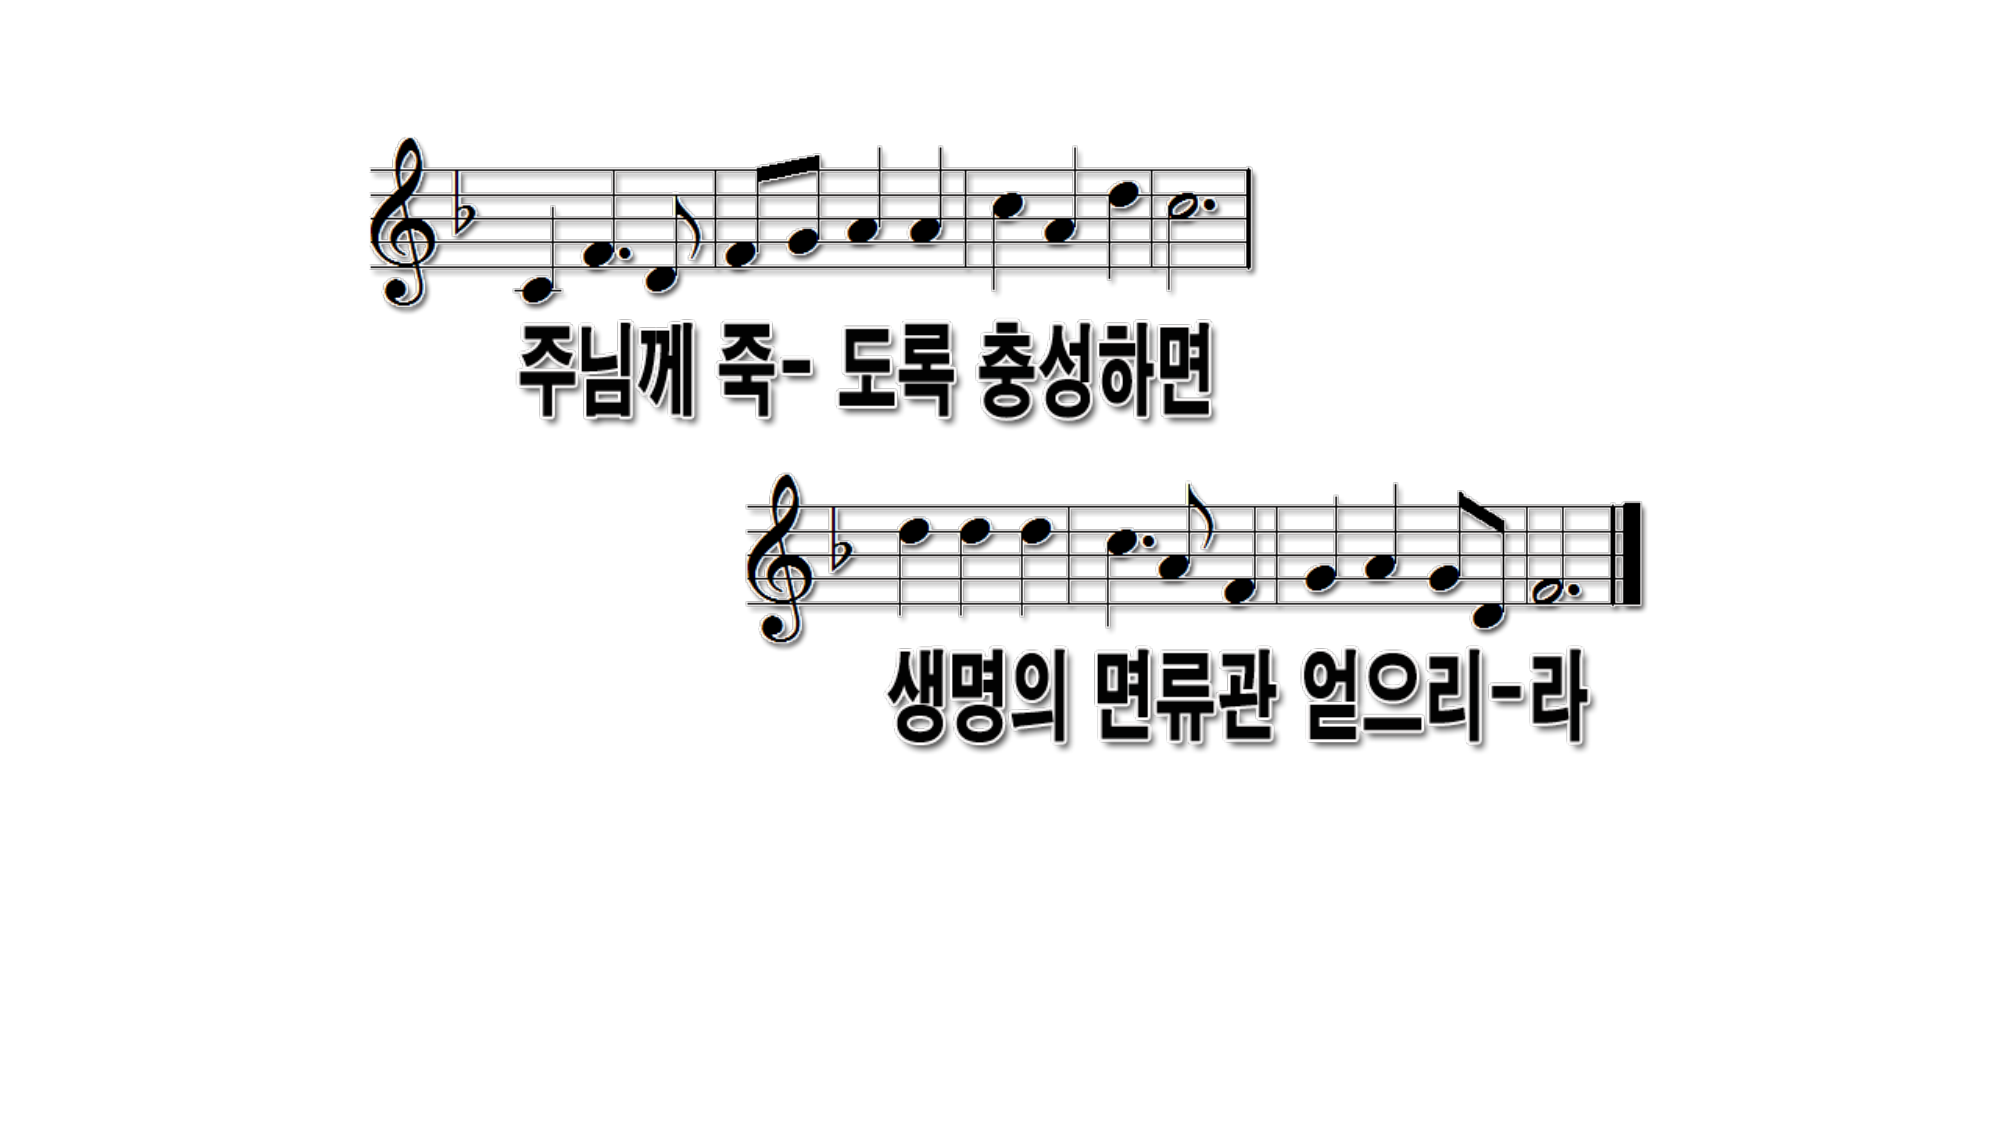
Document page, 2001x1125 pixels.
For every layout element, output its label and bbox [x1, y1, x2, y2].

picture [249, 0, 1750, 835]
